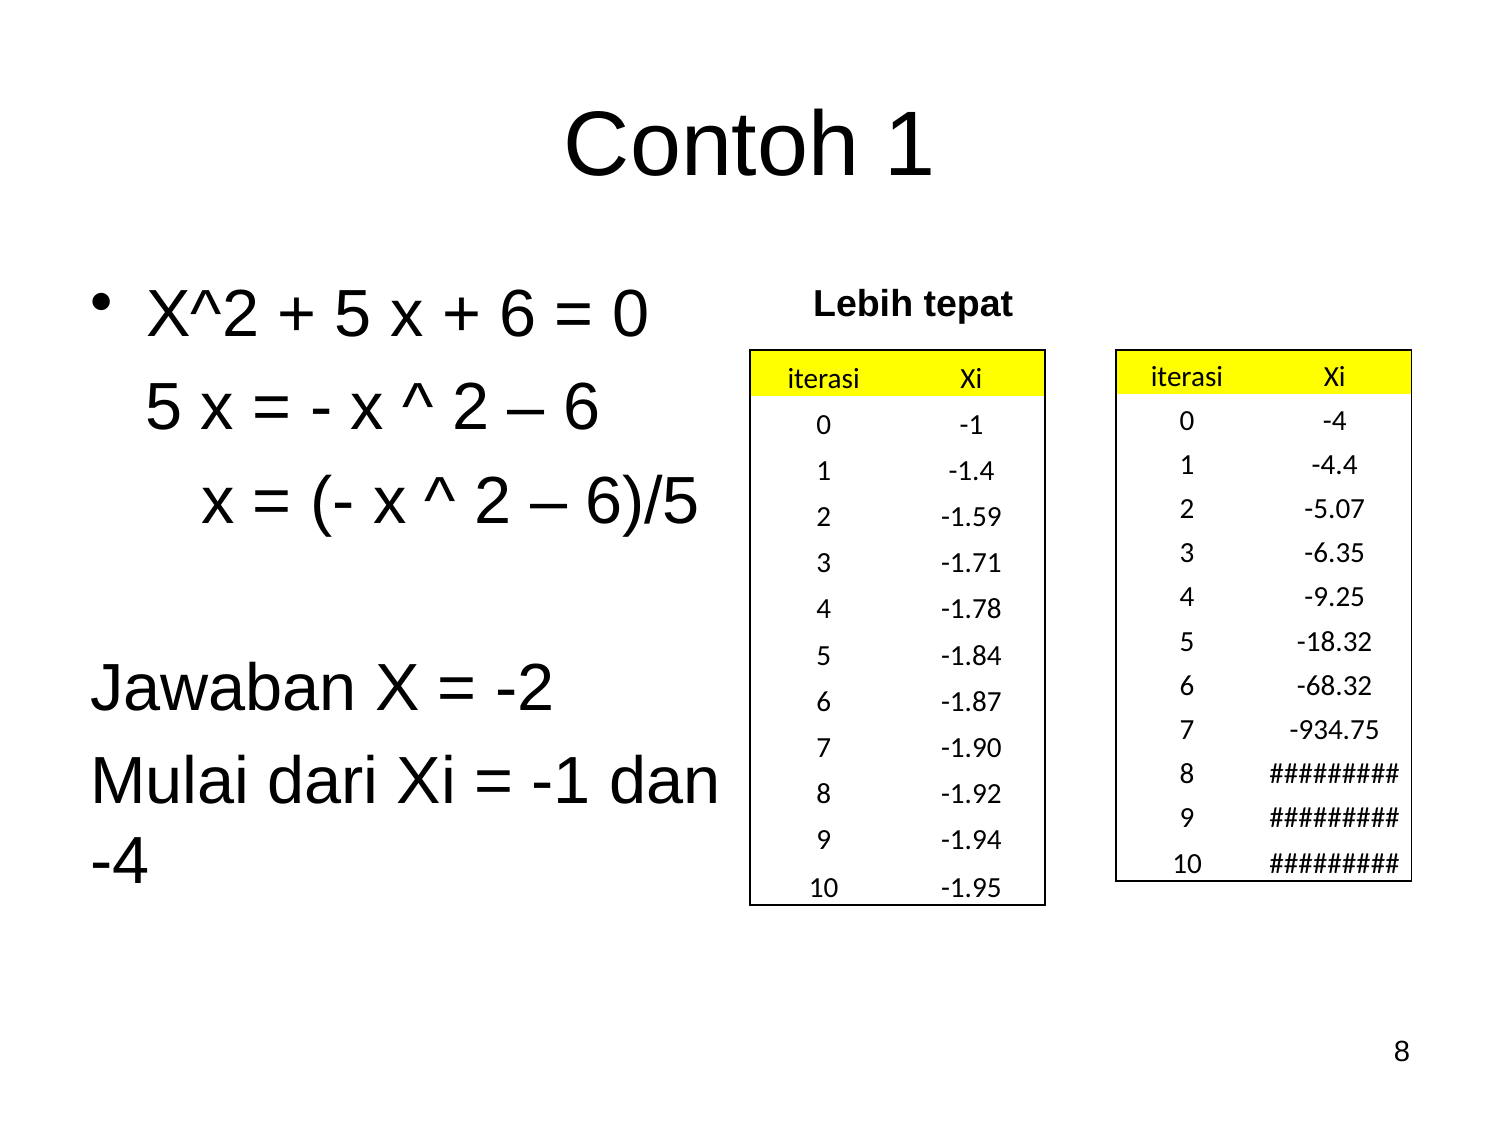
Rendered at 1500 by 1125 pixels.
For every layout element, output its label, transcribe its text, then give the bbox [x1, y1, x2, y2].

table_cell 5 [751, 626, 898, 672]
table_cell -5.07 [1258, 482, 1411, 526]
table_cell -1.90 [898, 718, 1044, 764]
table_header iterasi [751, 351, 898, 396]
table_cell -4.4 [1258, 438, 1411, 482]
table_cell -1.92 [898, 764, 1044, 811]
table_cell -4 [1258, 394, 1411, 438]
table_cell 1 [751, 442, 898, 488]
table_cell 6 [1117, 658, 1258, 702]
table_header Xi [1258, 351, 1411, 394]
table_cell 4 [1117, 570, 1258, 614]
table_cell 2 [1117, 482, 1258, 526]
table_cell ######### [1258, 746, 1411, 790]
table_cell 8 [751, 764, 898, 811]
table_cell 3 [1117, 526, 1258, 570]
table_cell 1 [1117, 438, 1258, 482]
table_cell -934.75 [1258, 702, 1411, 746]
table_cell 7 [751, 718, 898, 764]
title Contoh 1 [74, 44, 1426, 233]
table_cell 10 [751, 857, 898, 904]
table_cell -1.87 [898, 672, 1044, 718]
table_cell 0 [751, 396, 898, 442]
table_cell 5 [1117, 614, 1258, 658]
table_cell -1 [898, 396, 1044, 442]
table_cell 6 [751, 672, 898, 718]
table_cell -18.32 [1258, 614, 1411, 658]
table_cell 9 [1117, 790, 1258, 835]
table_cell -1.71 [898, 534, 1044, 580]
table_cell 3 [751, 534, 898, 580]
table_cell -9.25 [1258, 570, 1411, 614]
table_cell -1.59 [898, 488, 1044, 534]
table_cell 2 [751, 488, 898, 534]
table_header Xi [898, 351, 1044, 396]
table_cell -68.32 [1258, 658, 1411, 702]
table_cell -1.95 [898, 857, 1044, 904]
table_cell 0 [1117, 394, 1258, 438]
table_cell 8 [1117, 746, 1258, 790]
table_header iterasi [1117, 351, 1258, 394]
slide_number 8 [1074, 1024, 1426, 1103]
table_cell 9 [751, 811, 898, 857]
table_cell 7 [1117, 702, 1258, 746]
table_cell 10 [1117, 835, 1258, 880]
table_cell -1.94 [898, 811, 1044, 857]
table_cell ######### [1258, 835, 1411, 880]
table_cell -1.78 [898, 580, 1044, 626]
list X^2 + 5 x + 6 = 0 5 x = - x ^ 2 – 6 x = (- x ^ 2 – 6)/5 Jawaban X = -2 Mulai dari Xi = -1 dan -4 [74, 262, 738, 1006]
table_cell -1.84 [898, 626, 1044, 672]
table_cell -6.35 [1258, 526, 1411, 570]
text_box Lebih tepat [798, 271, 1029, 332]
table_cell ######### [1258, 790, 1411, 835]
table_cell -1.4 [898, 442, 1044, 488]
table_cell 4 [751, 580, 898, 626]
